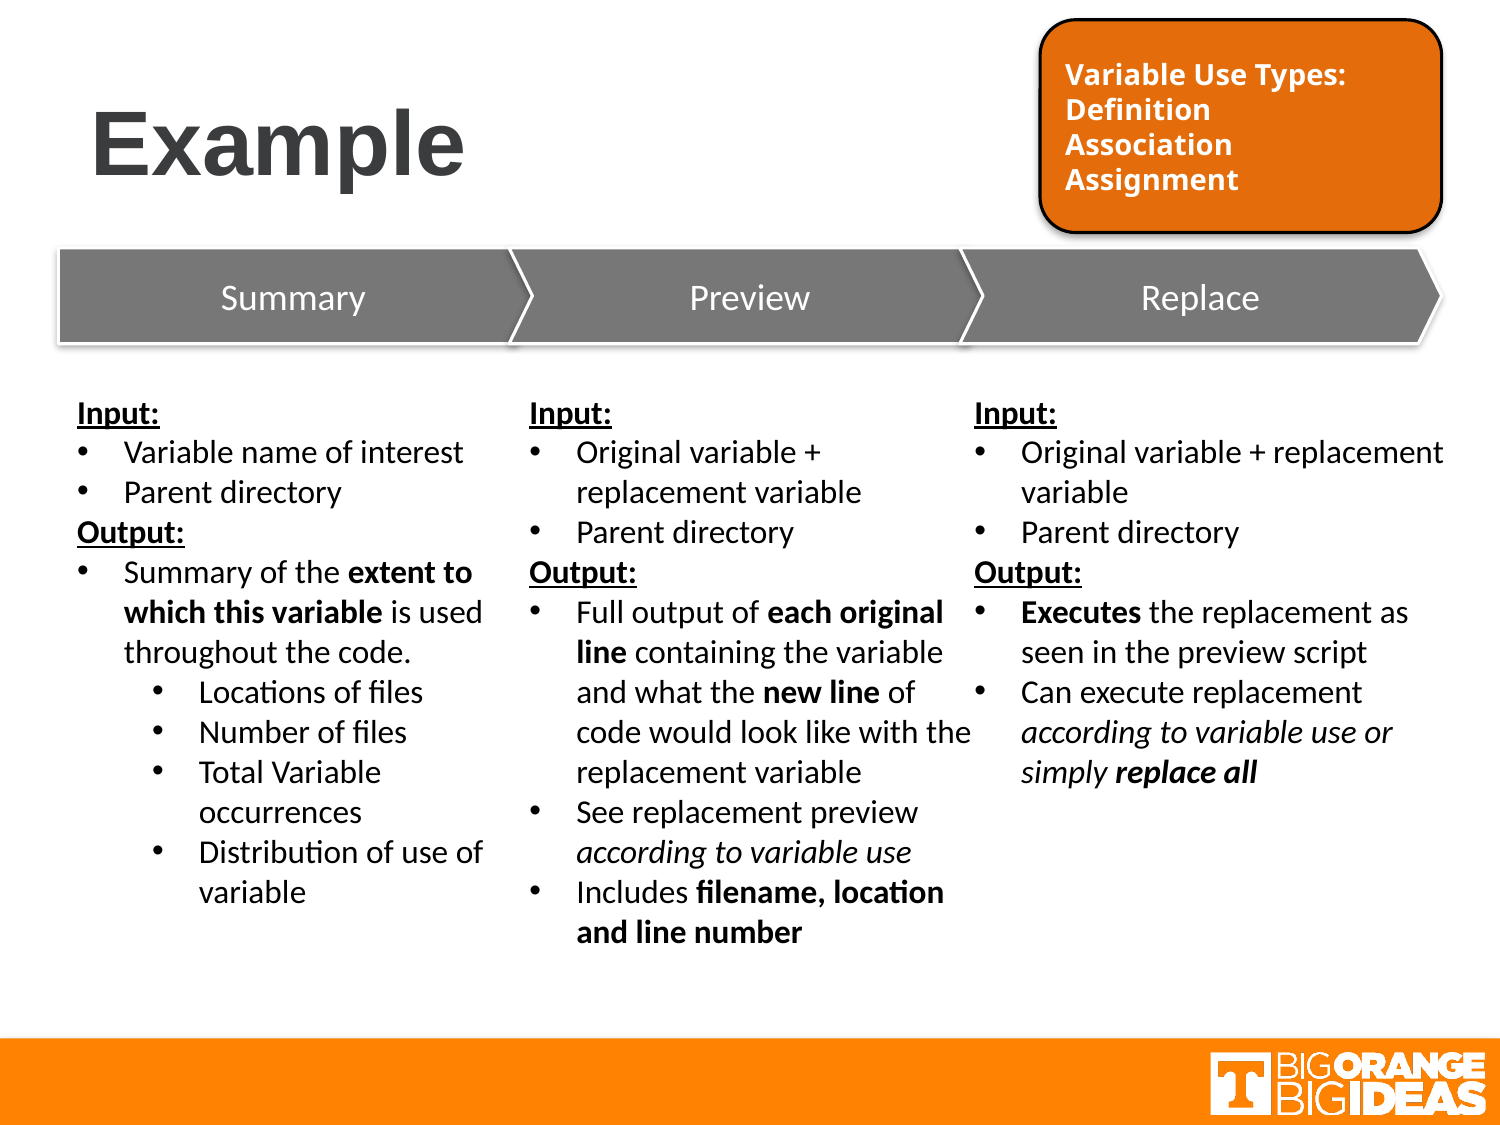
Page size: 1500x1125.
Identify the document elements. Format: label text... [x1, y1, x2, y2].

text_box Input: Original variable + replacement variable Parent directory Output: Executes the replacement as seen in the preview script Can execute replacement according to variable use or simply replace all [959, 383, 1461, 878]
title Example [75, 45, 1051, 233]
text_box Preview [508, 247, 976, 345]
text_box Summary [57, 247, 525, 345]
text_box Variable Use Types: Definition Association Assignment [1039, 18, 1443, 234]
text_box Input: Variable name of interest Parent directory Output: Summary of the extent to which this variable is used throughout the code. Locations of files Number of files Total Variable occurrences Distribution of use of variable [62, 383, 514, 963]
text_box Replace [959, 247, 1443, 345]
text_box Input: Original variable + replacement variable Parent directory Output: Full output of each original line containing the variable and what the new line of code would look like with the replacement variable See replacement preview according to variable use Includes filename, location and line number [514, 383, 991, 1002]
